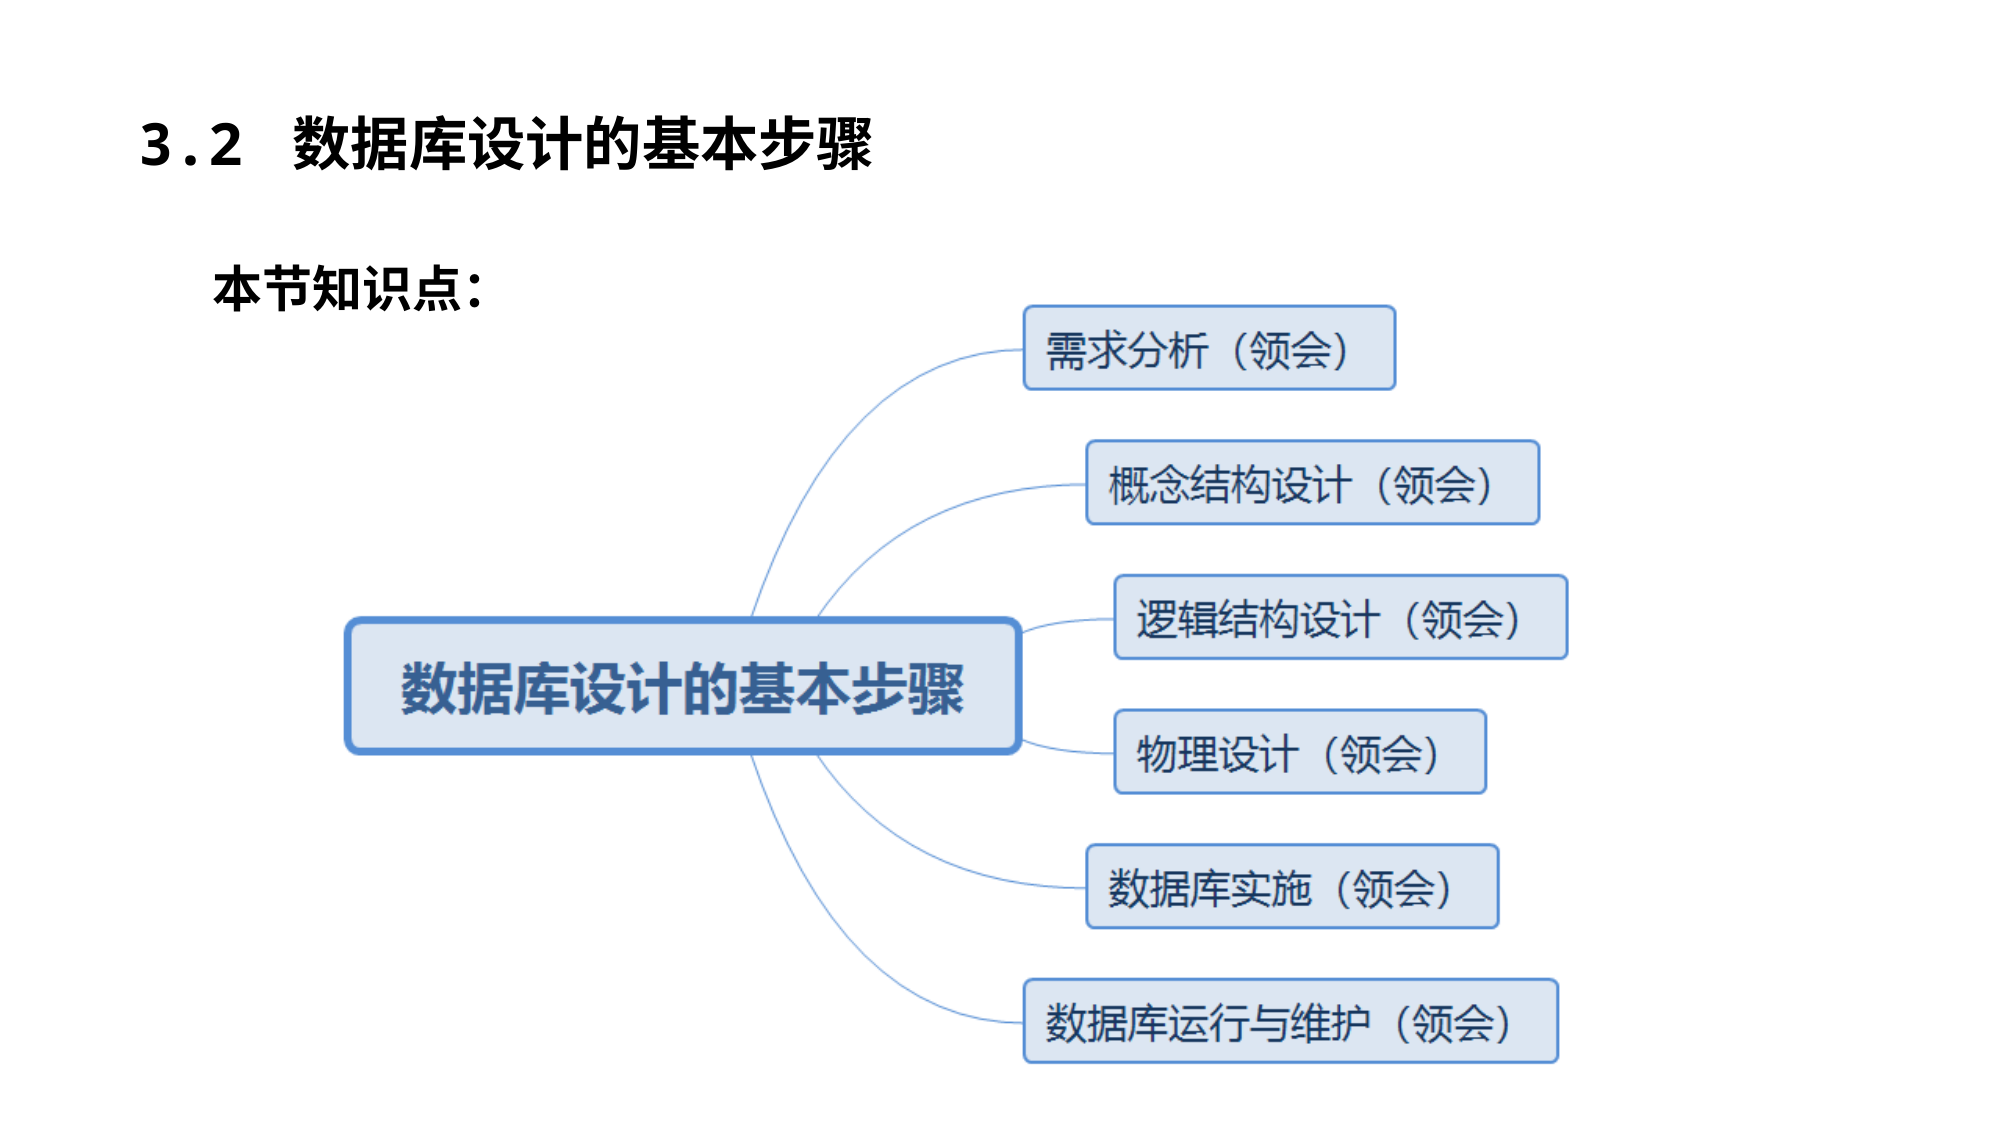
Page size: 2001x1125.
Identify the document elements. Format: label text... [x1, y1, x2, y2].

picture [319, 272, 1594, 1072]
text_box 3.2 数据库设计的基本步骤 [120, 97, 1568, 187]
text_box 本节知识点： [197, 219, 1715, 325]
